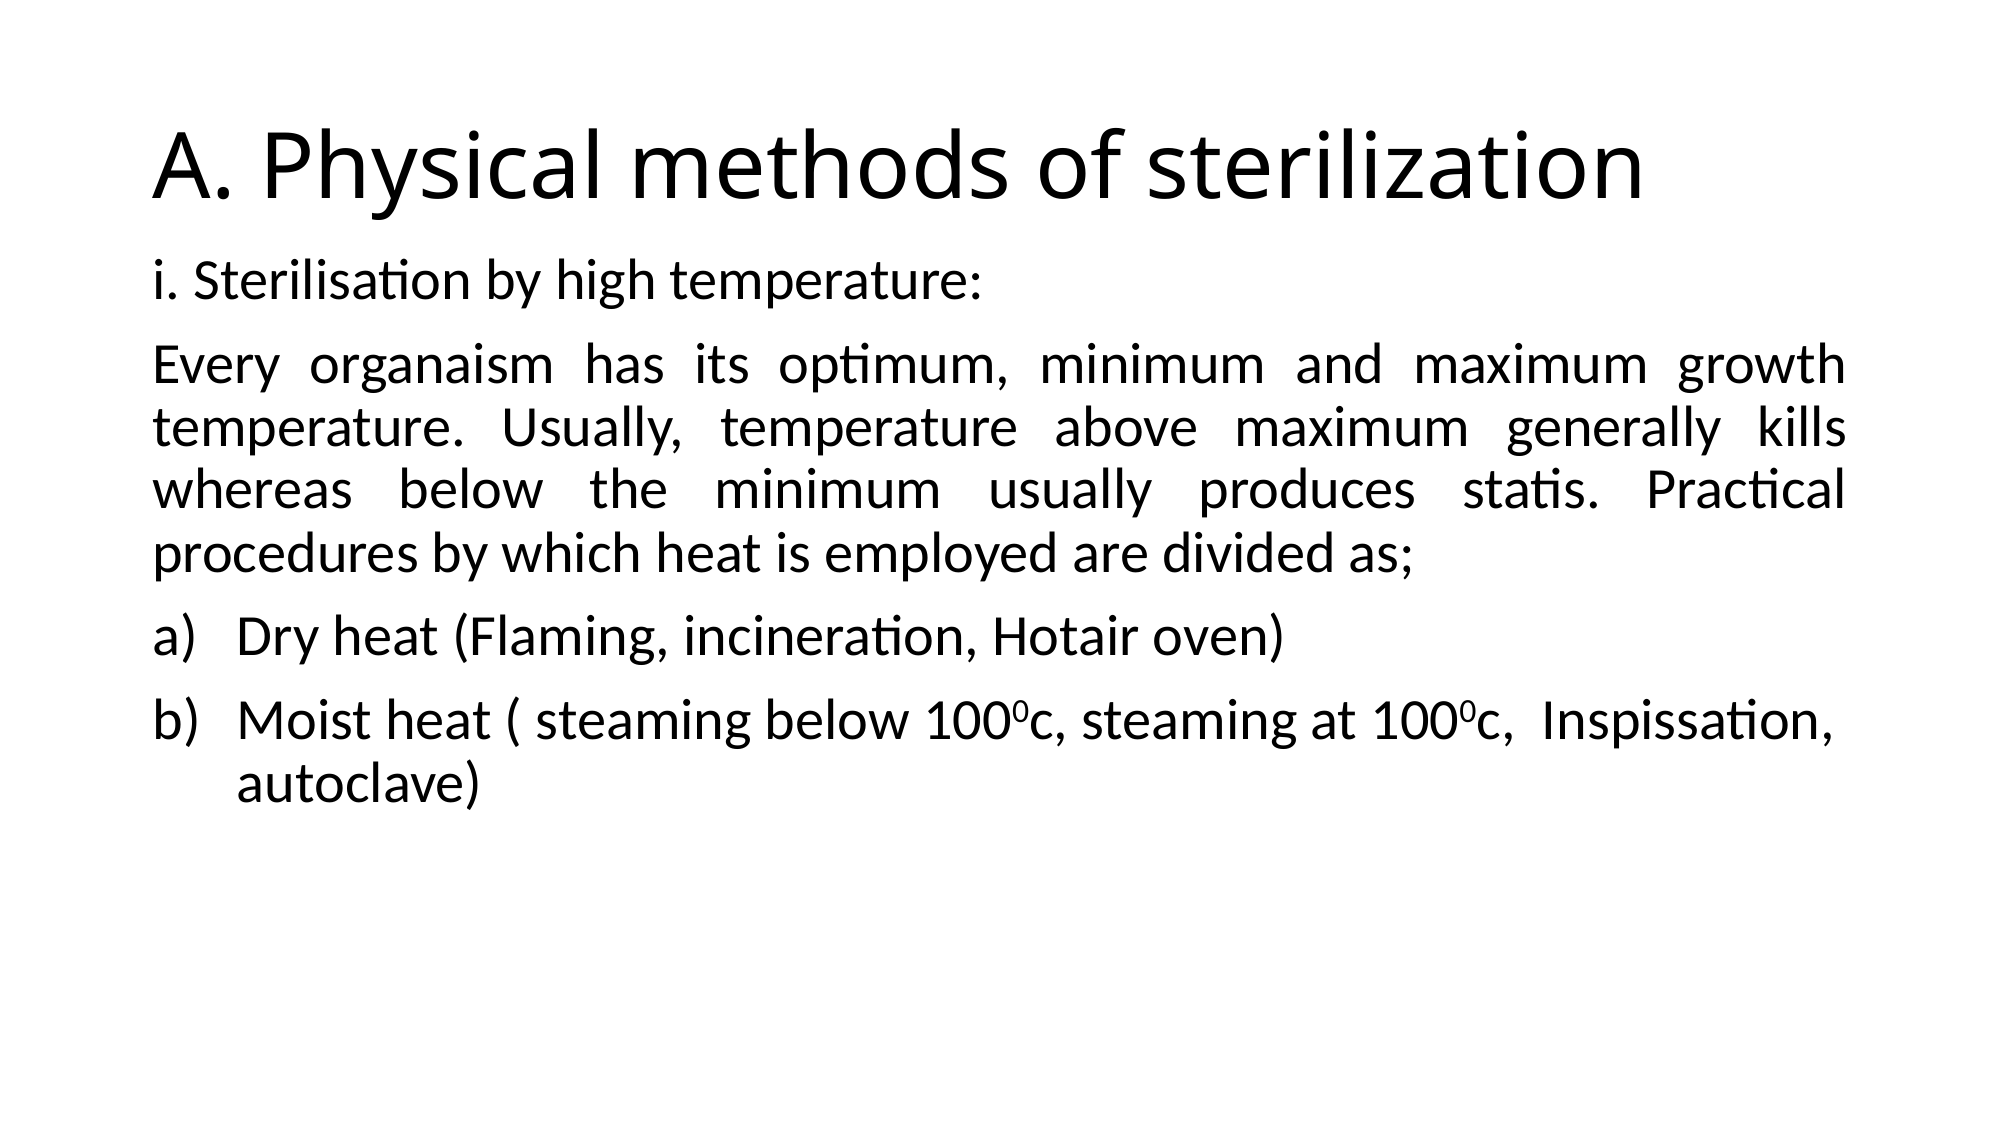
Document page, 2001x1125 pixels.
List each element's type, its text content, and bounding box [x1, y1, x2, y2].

list i. Sterilisation by high temperature: Every organaism has its optimum, minimum and maximum growth temperature. Usually, temperature above maximum generally kills whereas below the minimum usually produces statis. Practical procedures by which heat is employed are divided as; Dry heat (Flaming, incineration, Hotair oven) Moist heat ( steaming below 1000c, steaming at 1000c, Inspissation, autoclave) [137, 241, 1863, 1125]
title A. Physical methods of sterilization [137, 59, 1863, 241]
